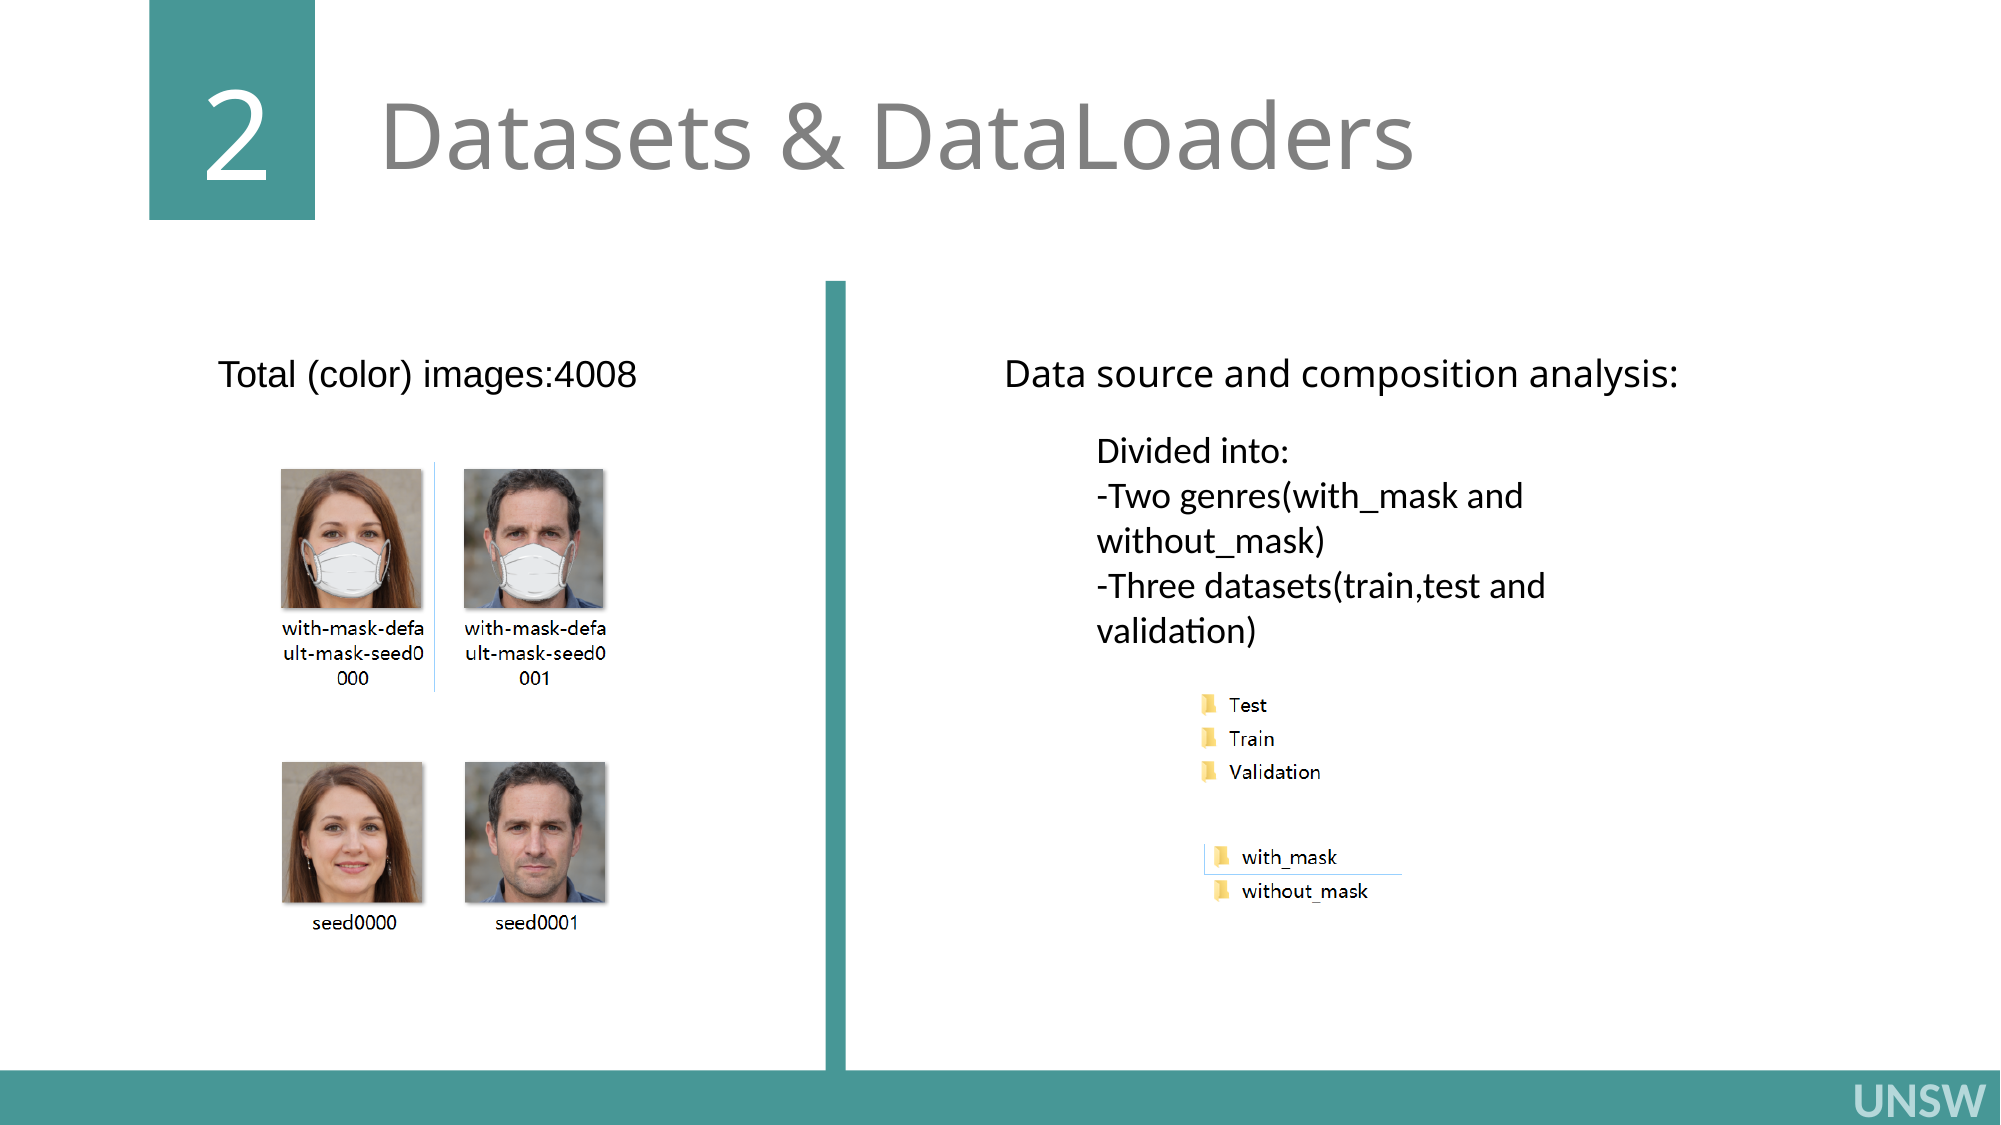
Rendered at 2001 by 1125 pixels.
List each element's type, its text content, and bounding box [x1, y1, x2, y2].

text_box Data source and composition analysis: [969, 312, 1715, 403]
text_box Total (color) images:4008 [55, 312, 800, 403]
text_box [825, 280, 846, 1085]
picture [270, 462, 618, 693]
text_box Divided into: -Two genres(with_mask and without_mask) -Three datasets(train,test and validation) [1081, 418, 1566, 659]
picture [273, 750, 618, 938]
text_box [0, 1070, 1837, 1125]
picture [1203, 844, 1402, 903]
text_box 2 [154, 48, 320, 213]
text_box [149, 0, 315, 220]
picture [1192, 690, 1437, 784]
text_box UNSW [1837, 1059, 2000, 1125]
text_box Datasets & DataLoaders [363, 70, 1638, 196]
